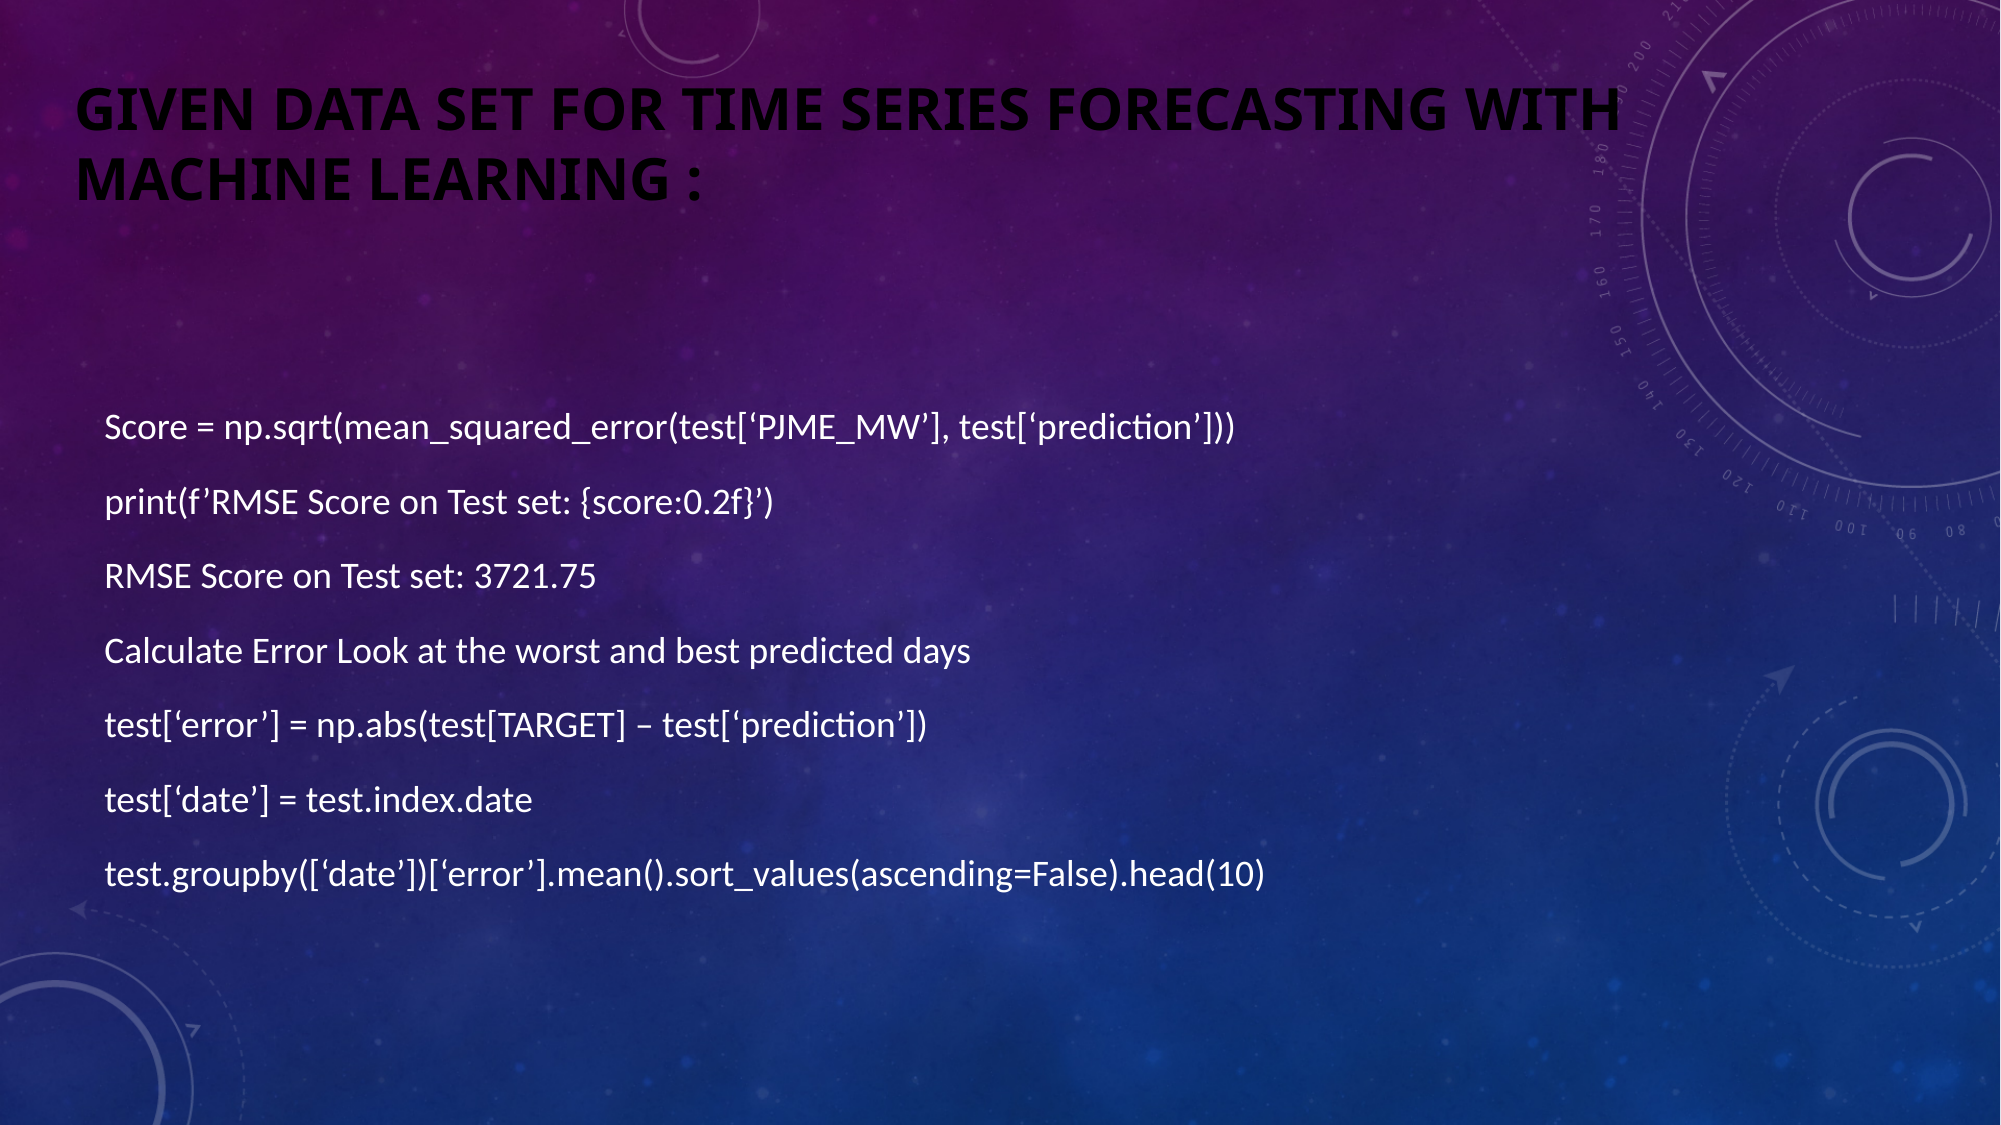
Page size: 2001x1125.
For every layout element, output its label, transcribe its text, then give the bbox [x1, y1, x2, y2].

title Given data set for time series forecasting with machine learning : [59, 38, 1722, 246]
picture [0, 0, 2001, 1125]
list Score = np.sqrt(mean_squared_error(test[‘PJME_MW’], test[‘prediction’])) print(f’RMSE Score on Test set: {score:0.2f}’) RMSE Score on Test set: 3721.75 Calculate Error Look at the worst and best predicted days test[‘error’] = np.abs(test[TARGET] – test[‘prediction’]) test[‘date’] = test.index.date test.groupby([‘date’])[‘error’].mean().sort_values(ascending=False).head(10) [89, 246, 1647, 1096]
